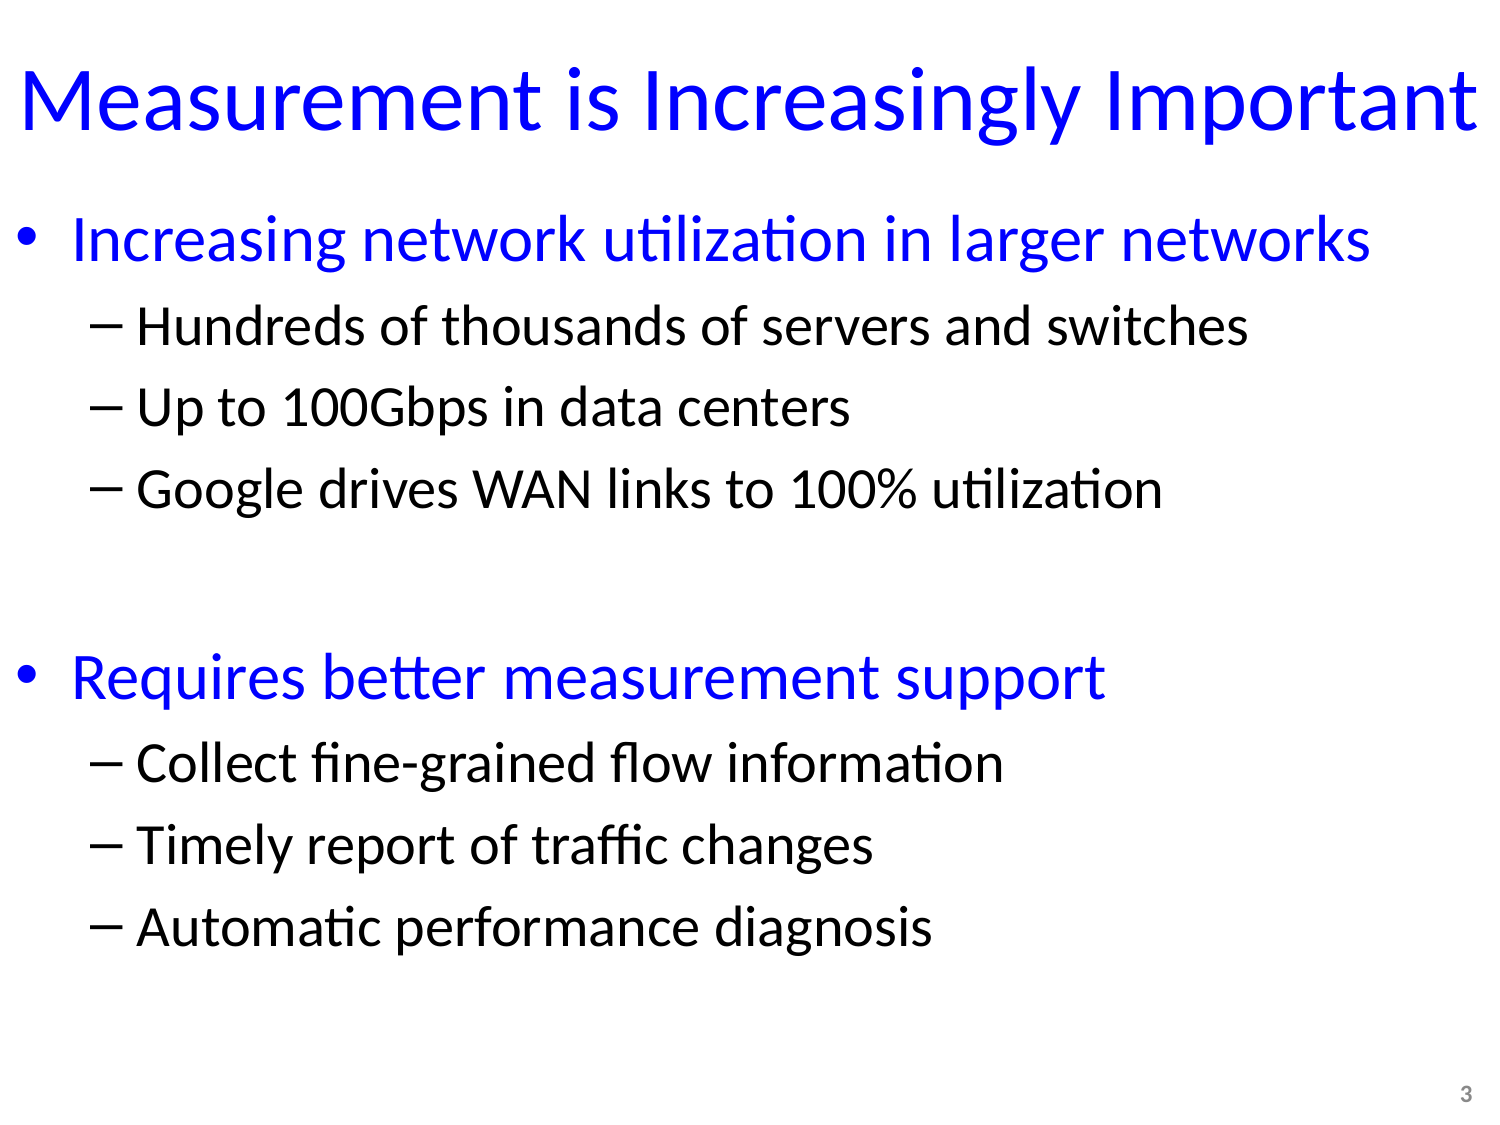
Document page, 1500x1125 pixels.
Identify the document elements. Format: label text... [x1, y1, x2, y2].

slide_number 3 [1137, 1062, 1488, 1123]
list Increasing network utilization in larger networks Hundreds of thousands of servers and switches Up to 100Gbps in data centers Google drives WAN links to 100% utilization Requires better measurement support Collect fine-grained flow information Timely report of traffic changes Automatic performance diagnosis [0, 187, 1488, 1125]
title Measurement is Increasingly Important [0, 0, 1500, 188]
